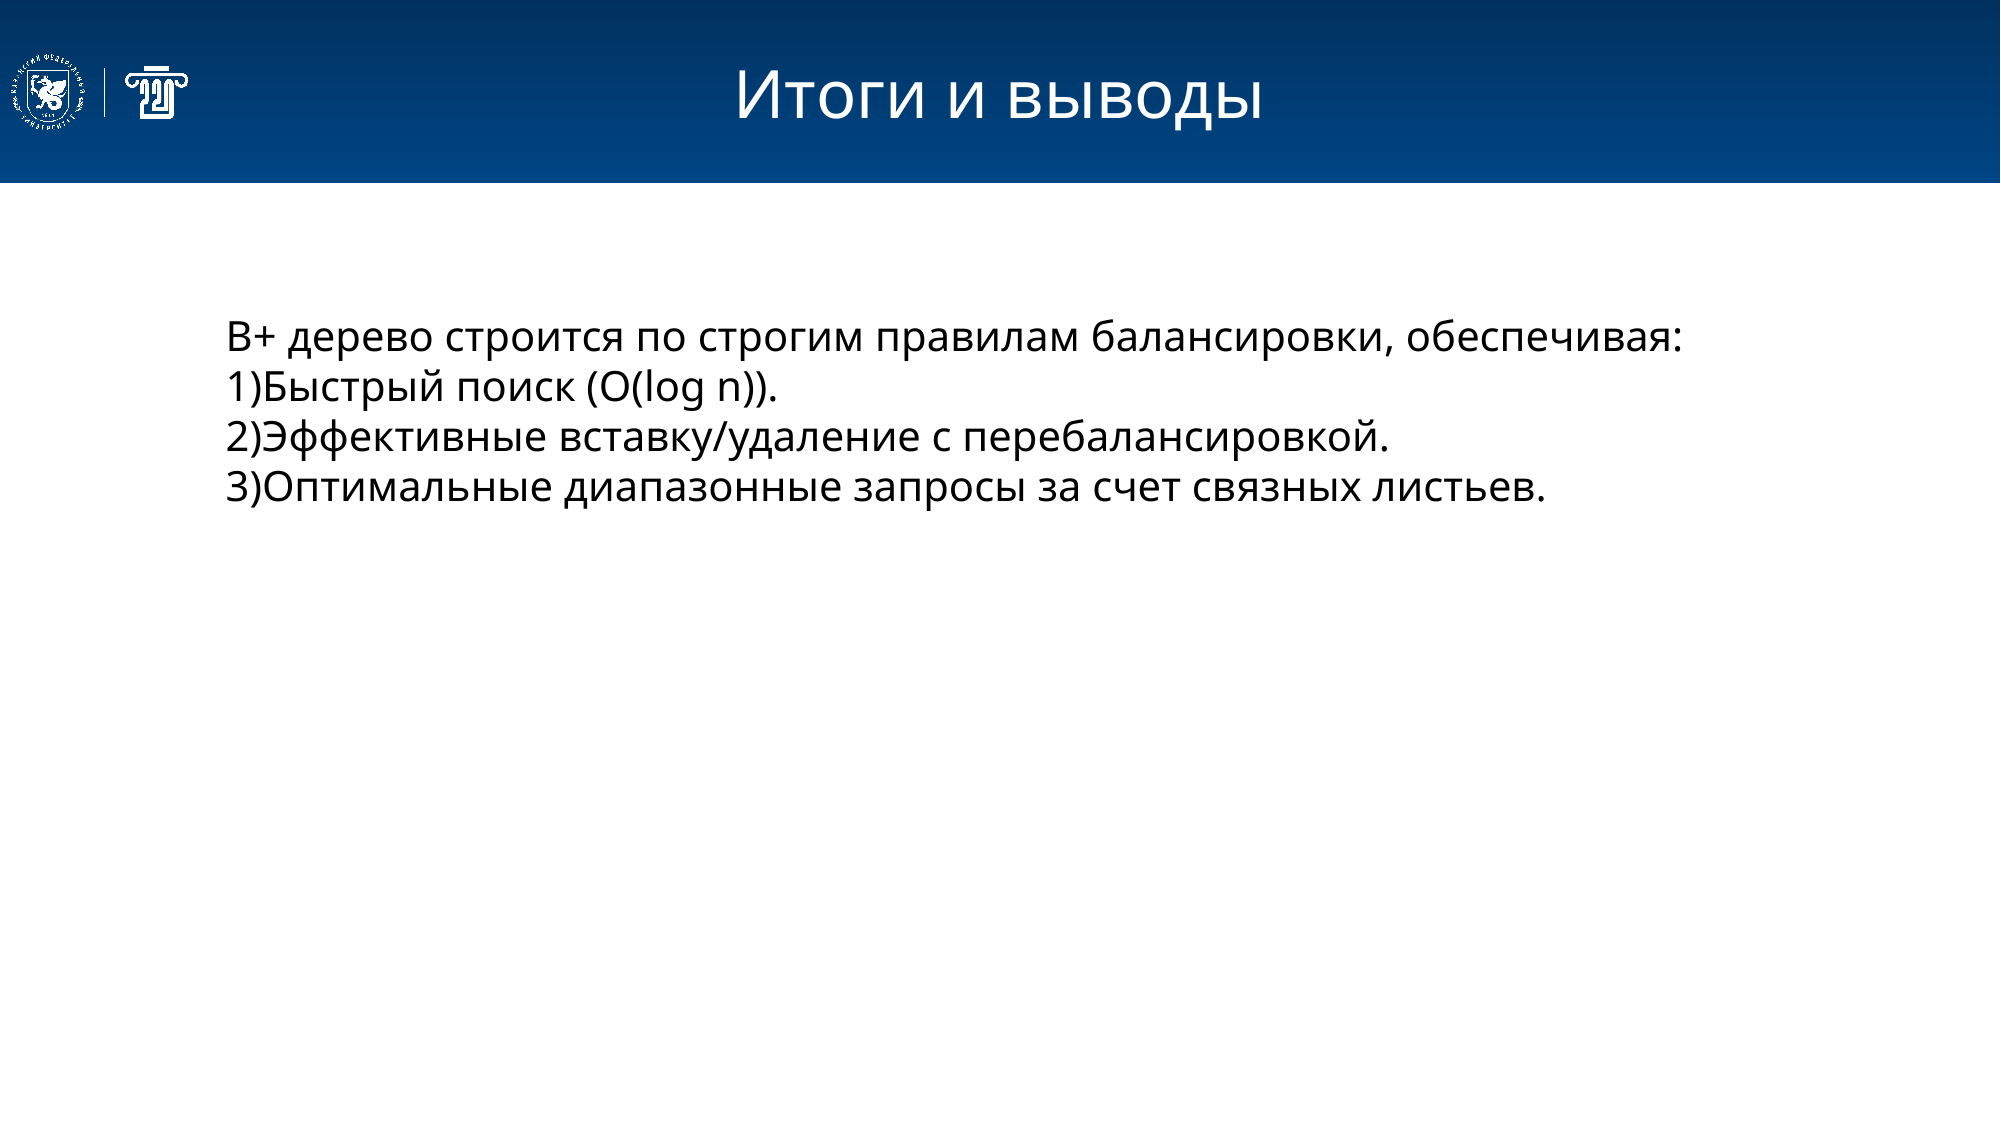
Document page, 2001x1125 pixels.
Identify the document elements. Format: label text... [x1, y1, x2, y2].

text_box B+ дерево строится по строгим правилам балансировки, обеспечивая: 1)Быстрый поиск (O(log n)). 2)Эффективные вставку/удаление с перебалансировкой. 3)Оптимальные диапазонные запросы за счет связных листьев. [210, 302, 1790, 518]
picture [11, 54, 188, 130]
text_box Итоги и выводы [0, 0, 2000, 183]
